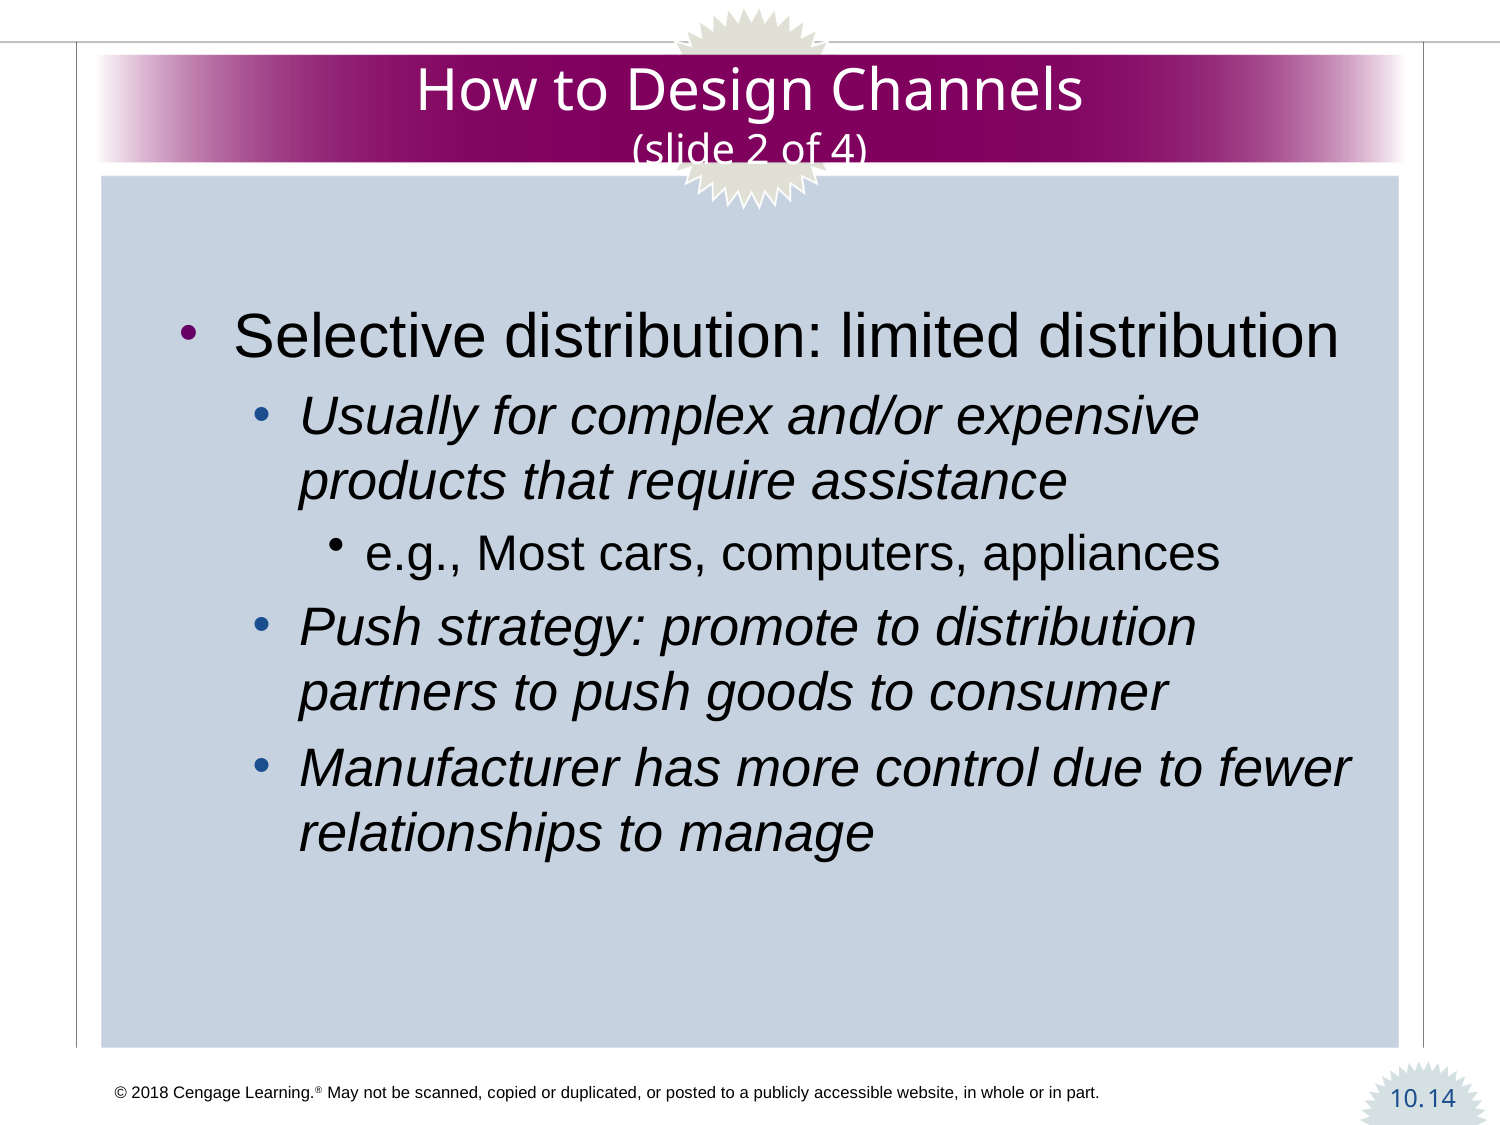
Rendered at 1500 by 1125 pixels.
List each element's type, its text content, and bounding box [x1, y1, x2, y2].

title How to Design Channels (slide 2 of 4) [99, 62, 1401, 163]
list Selective distribution: limited distribution Usually for complex and/or expensive products that require assistance e.g., Most cars, computers, appliances Push strategy: promote to distribution partners to push goods to consumer Manufacturer has more control due to fewer relationships to manage [162, 287, 1388, 1001]
picture [0, 0, 1500, 1125]
